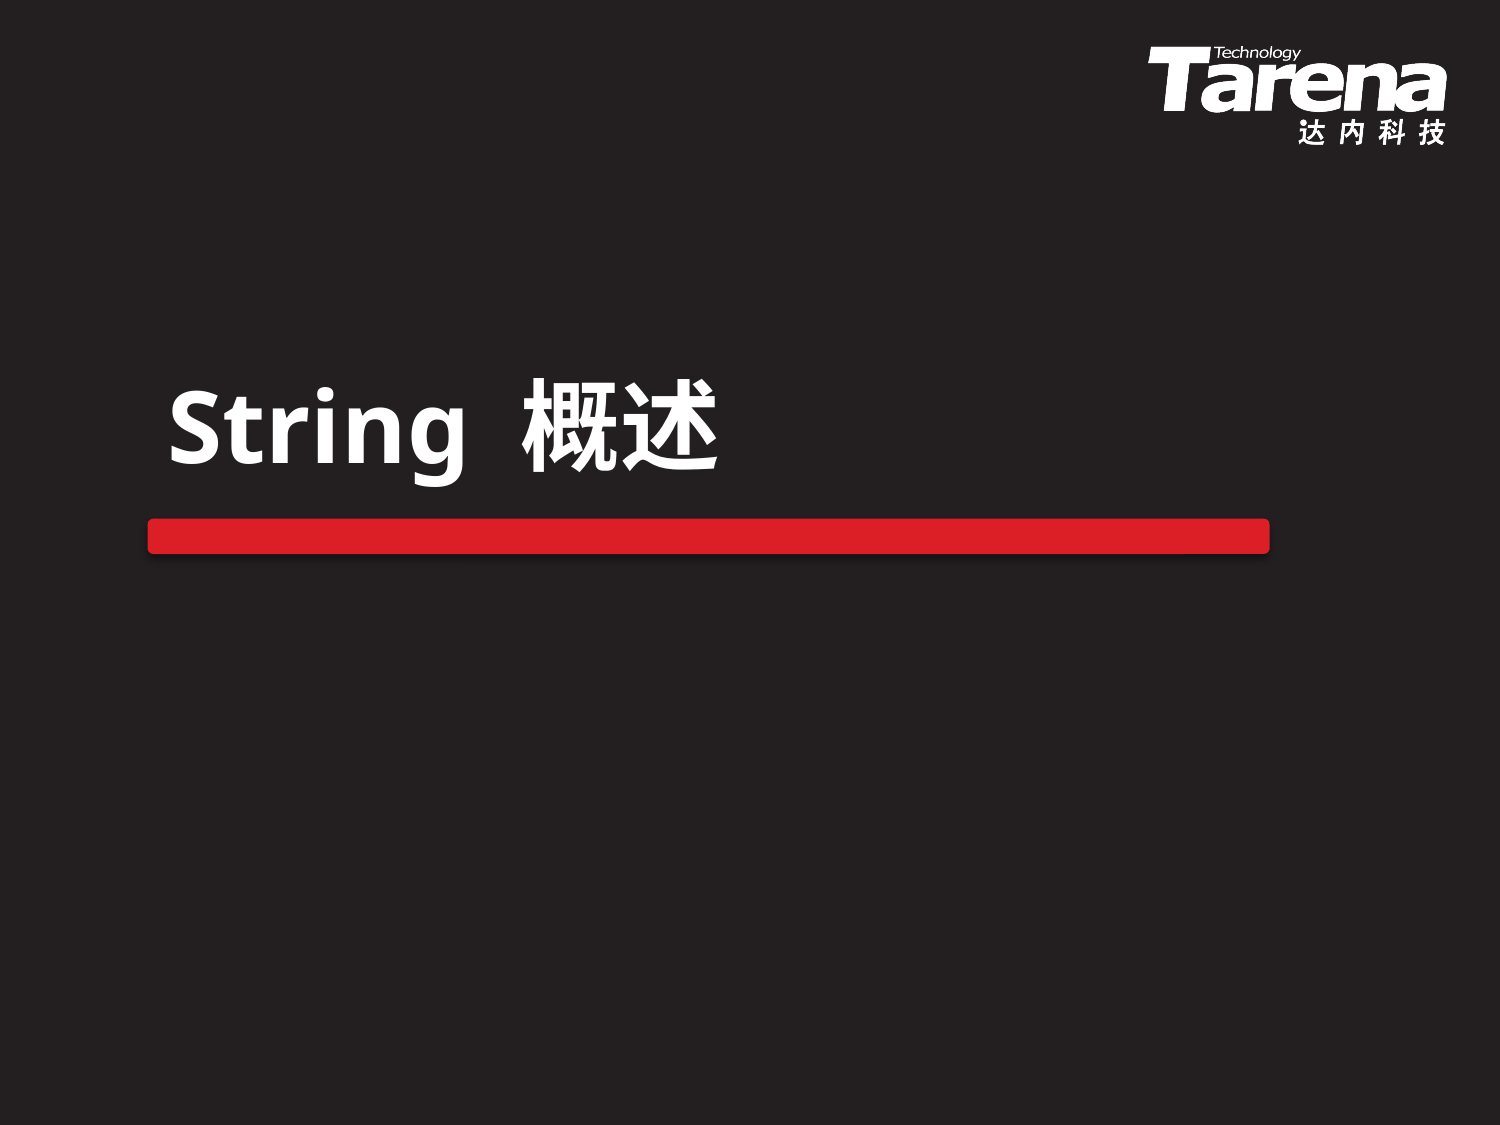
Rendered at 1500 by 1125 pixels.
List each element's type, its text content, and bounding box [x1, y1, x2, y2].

picture [1148, 46, 1447, 145]
title String 概述 [152, 338, 1266, 510]
